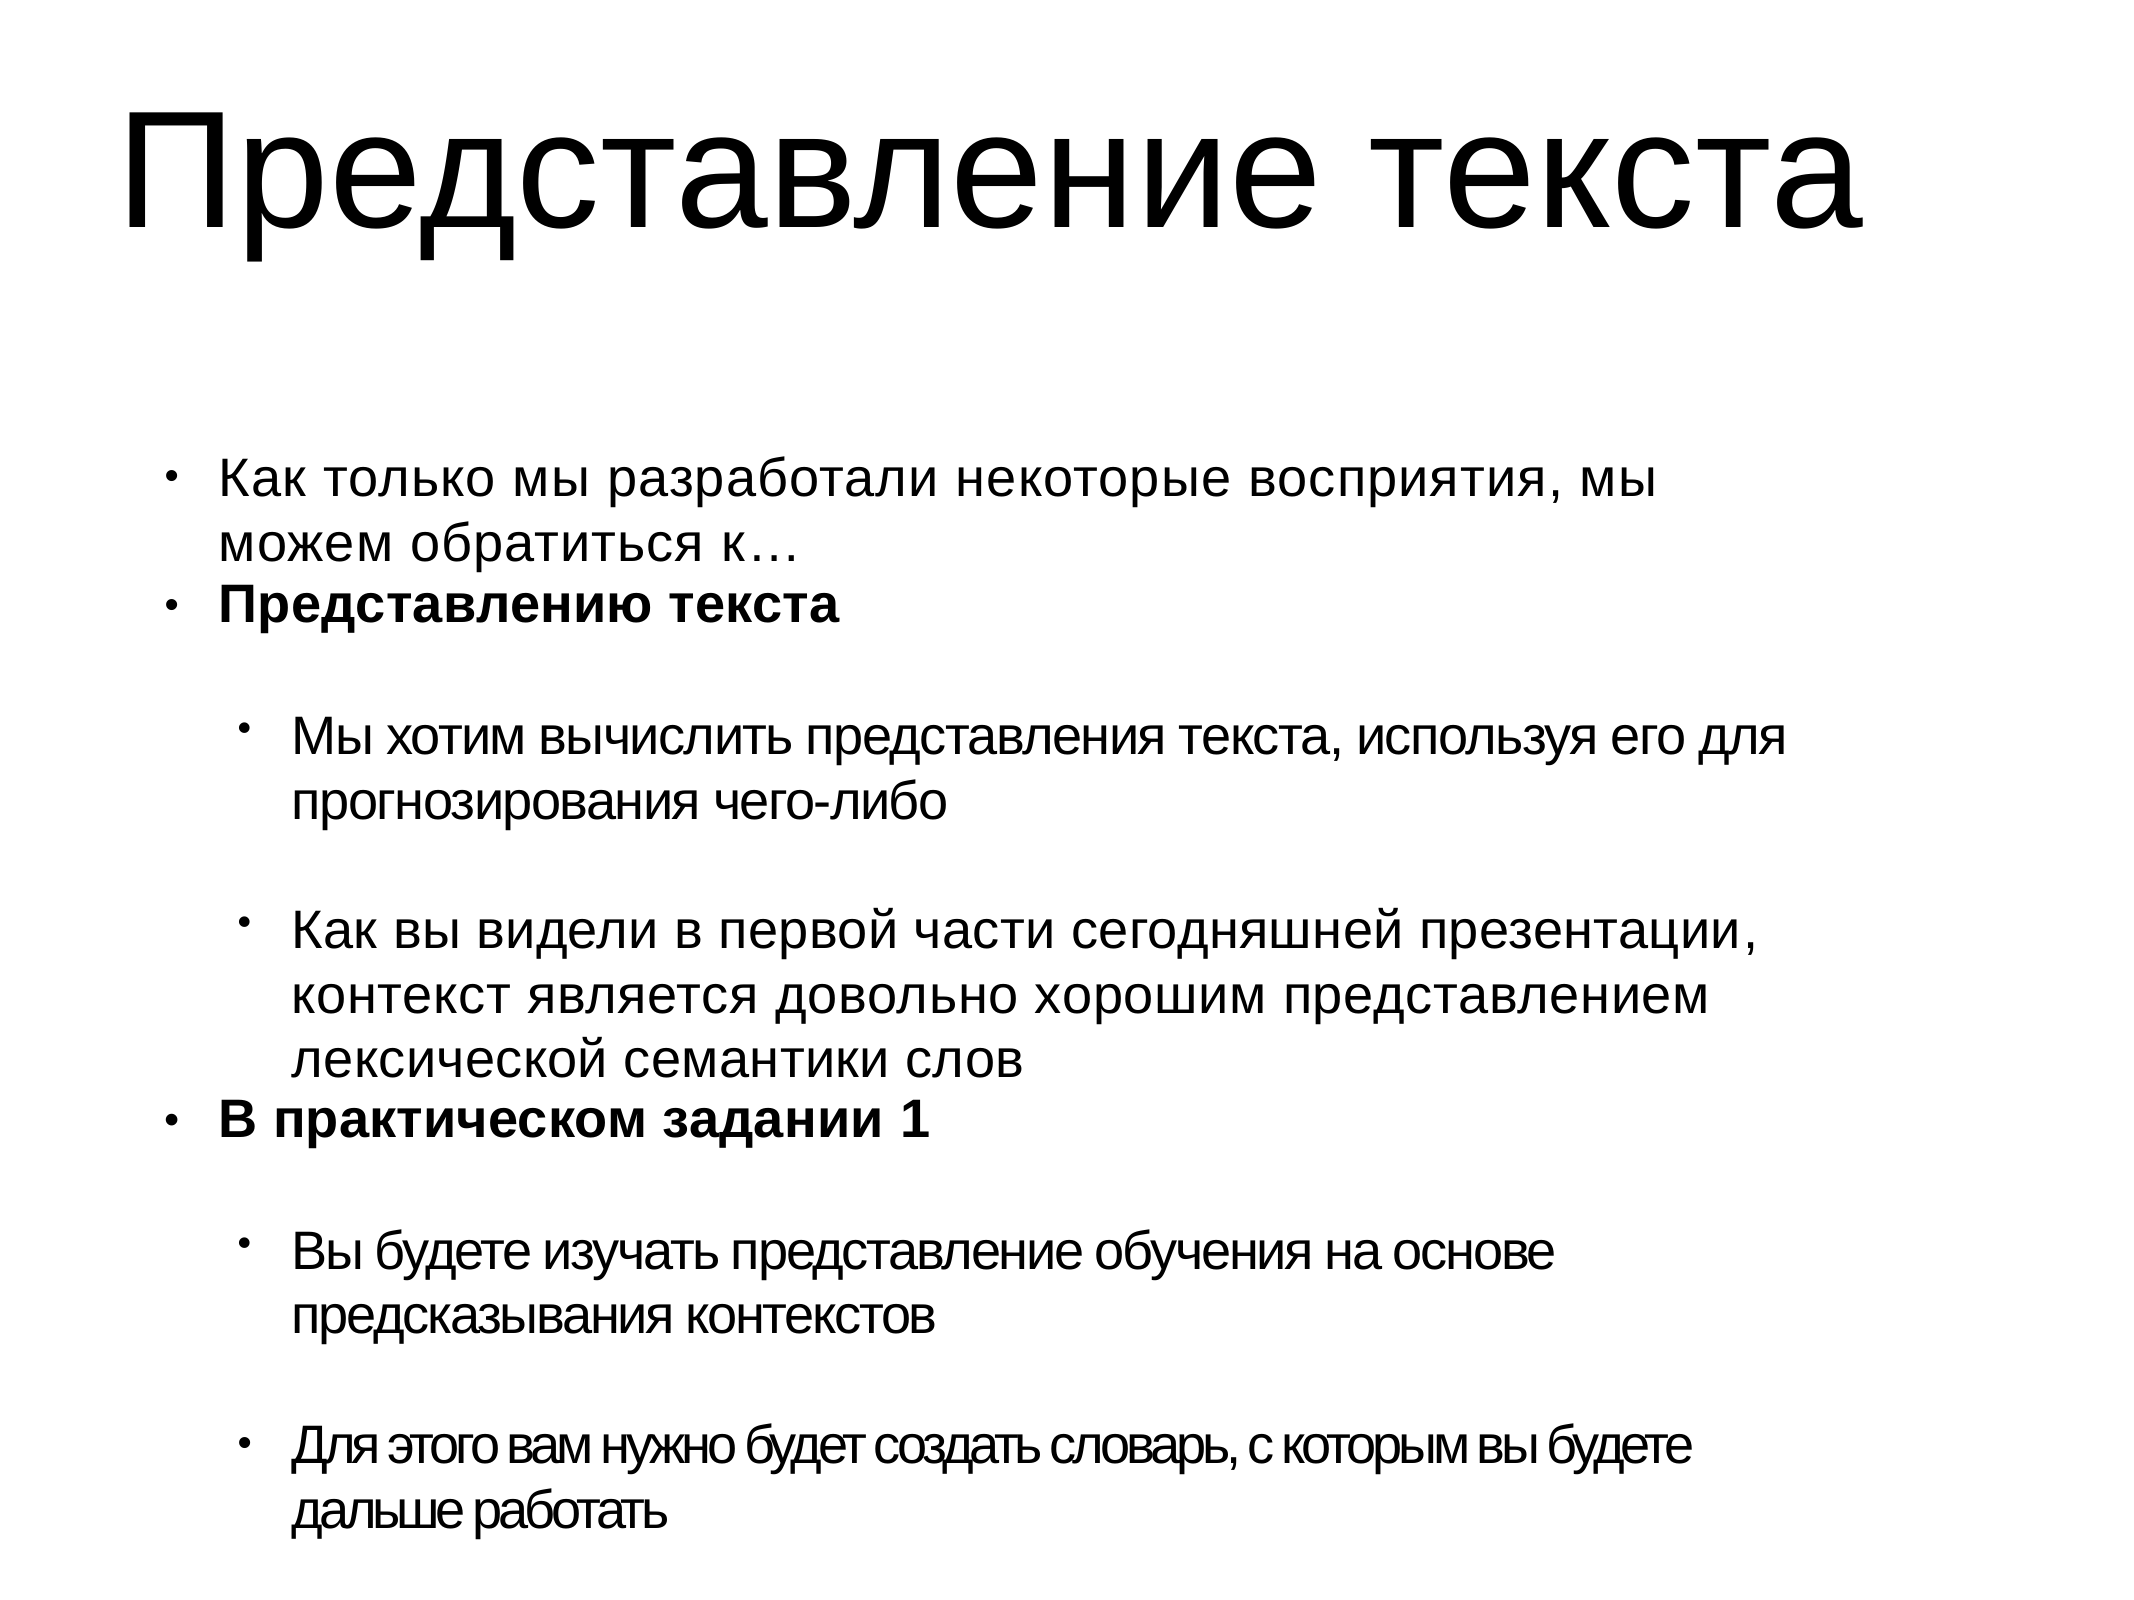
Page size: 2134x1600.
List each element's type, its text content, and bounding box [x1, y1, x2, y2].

title Представление текста [114, 58, 2030, 328]
text_box • [162, 446, 188, 498]
text_box Как только мы разработали некоторые восприятия, мы можем обратиться к… [216, 439, 1680, 566]
text_box • [162, 575, 188, 627]
text_box • [162, 1090, 181, 1142]
text_box Представлению текста Мы хотим вычислить представления текста, используя его для прогнозирования чего-либо Как вы видели в первой части сегодняшней презентации, контекст является довольно хорошим представлением лексической семантики слов [216, 566, 1870, 1080]
text_box В практическом задании 1 Вы будете изучать представление обучения на основе предсказывания контекстов Для этого вам нужно будет создать словарь, с которым вы будете дальше работать [216, 1080, 1908, 1540]
